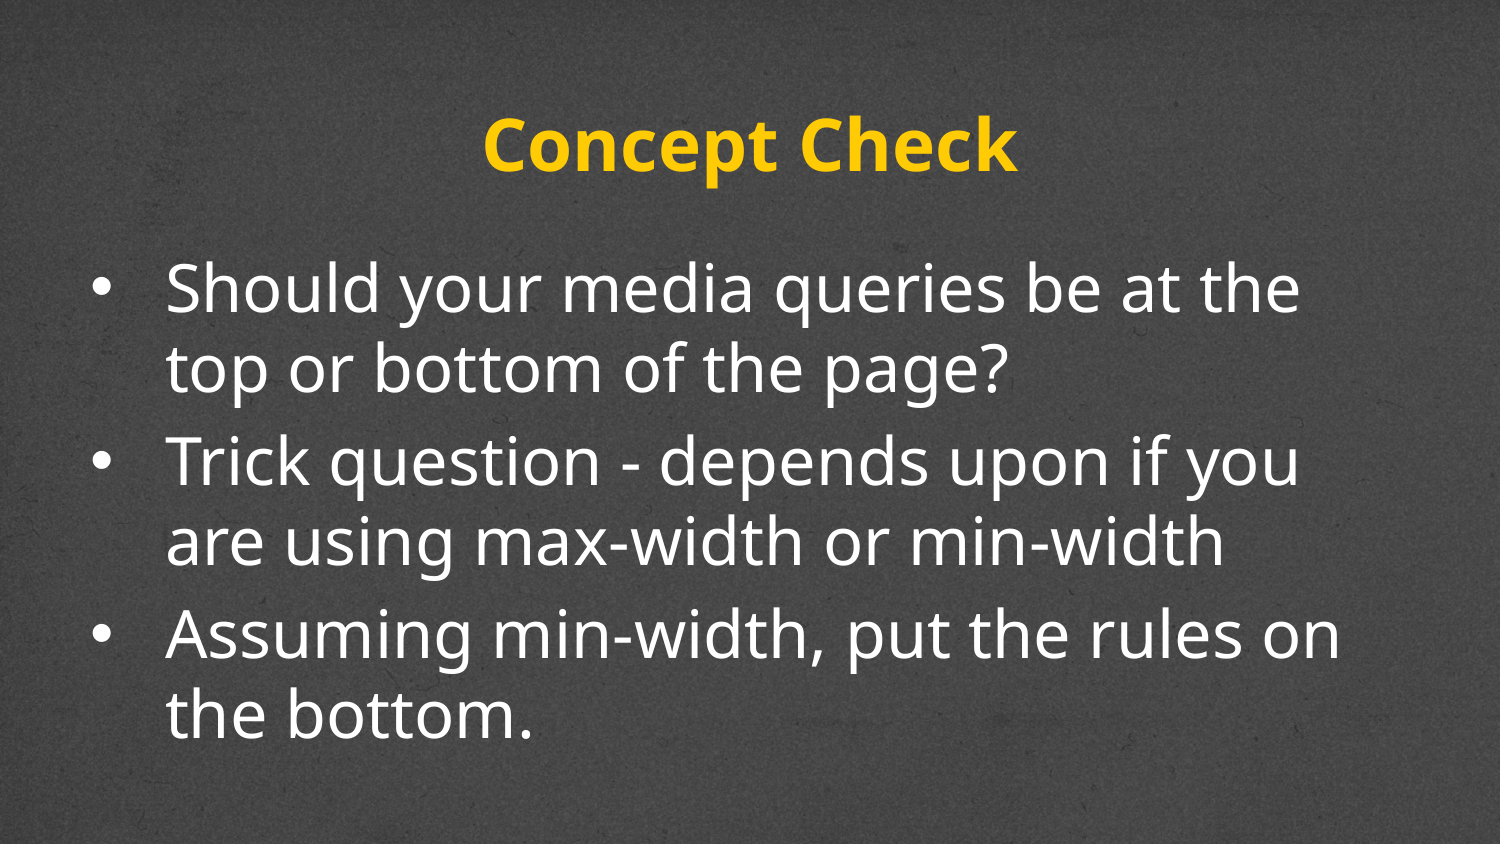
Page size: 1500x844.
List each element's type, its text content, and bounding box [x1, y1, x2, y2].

picture [0, 0, 1500, 844]
list Should your media queries be at the top or bottom of the page? Trick question - depends upon if you are using max-width or min-width Assuming min-width, put the rules on the bottom. [75, 238, 1425, 769]
title Concept Check [58, 91, 1442, 207]
